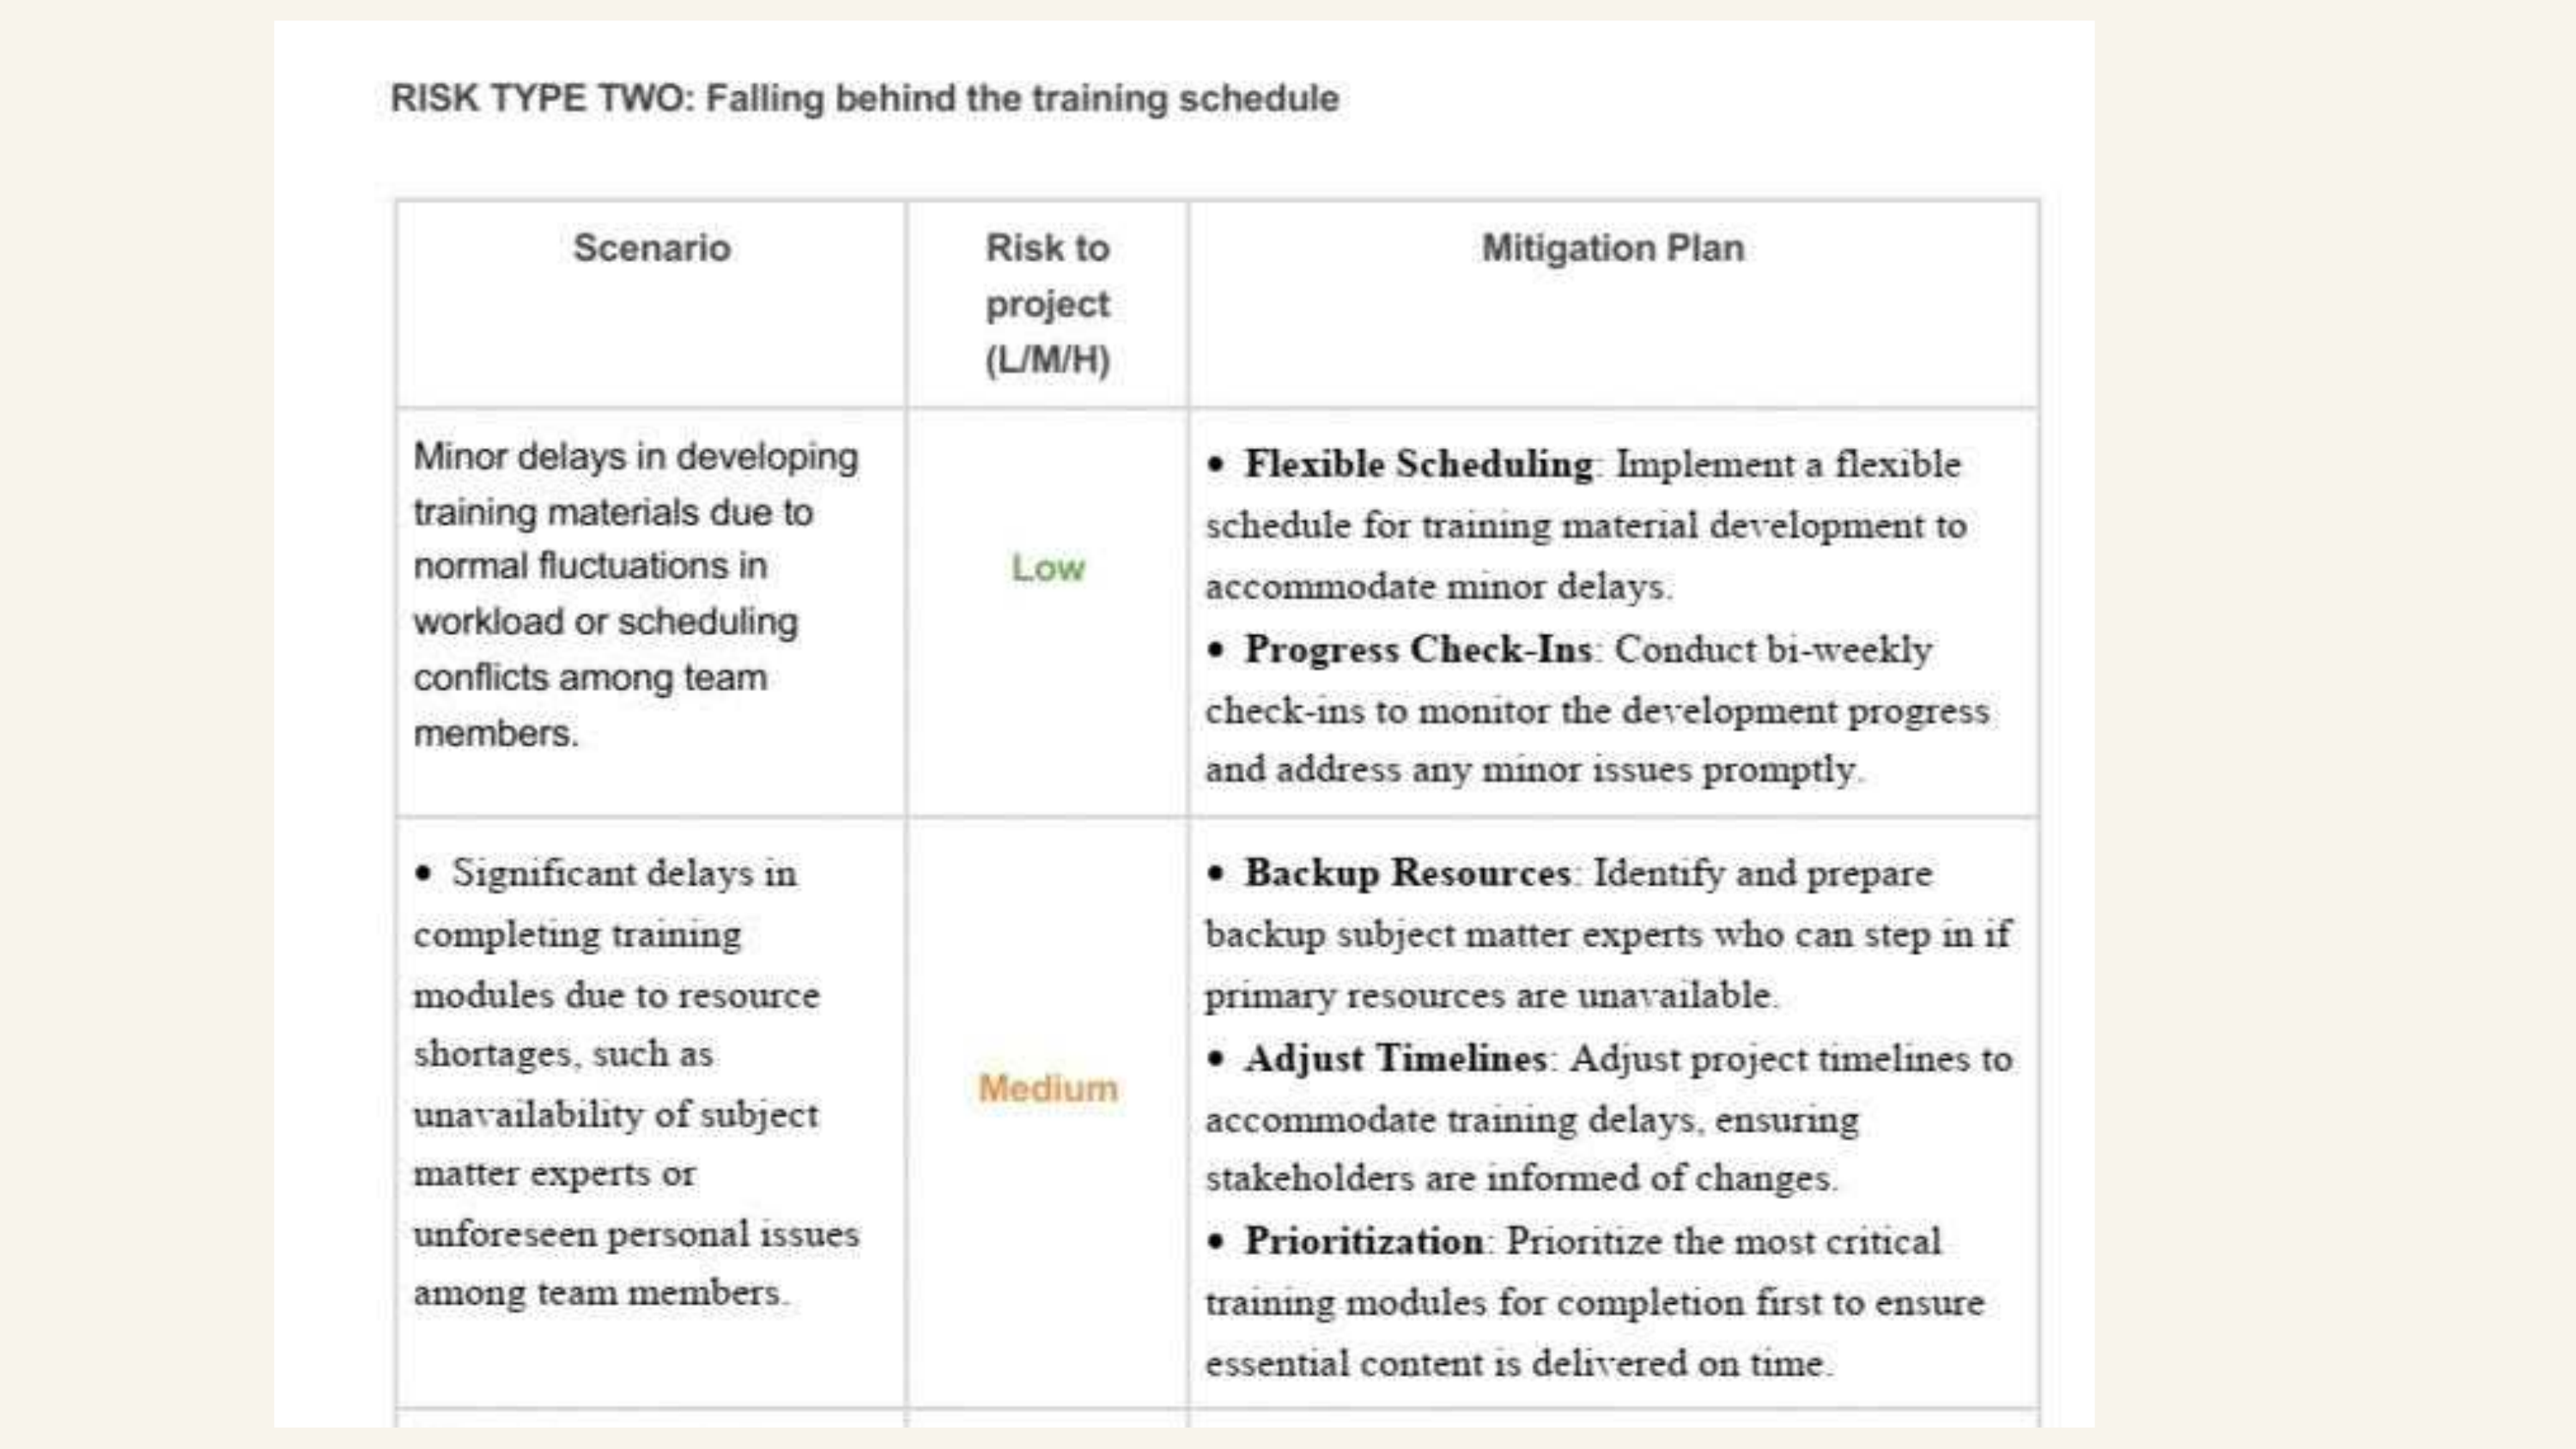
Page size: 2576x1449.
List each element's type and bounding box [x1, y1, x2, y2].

text_box [274, 21, 2095, 1428]
